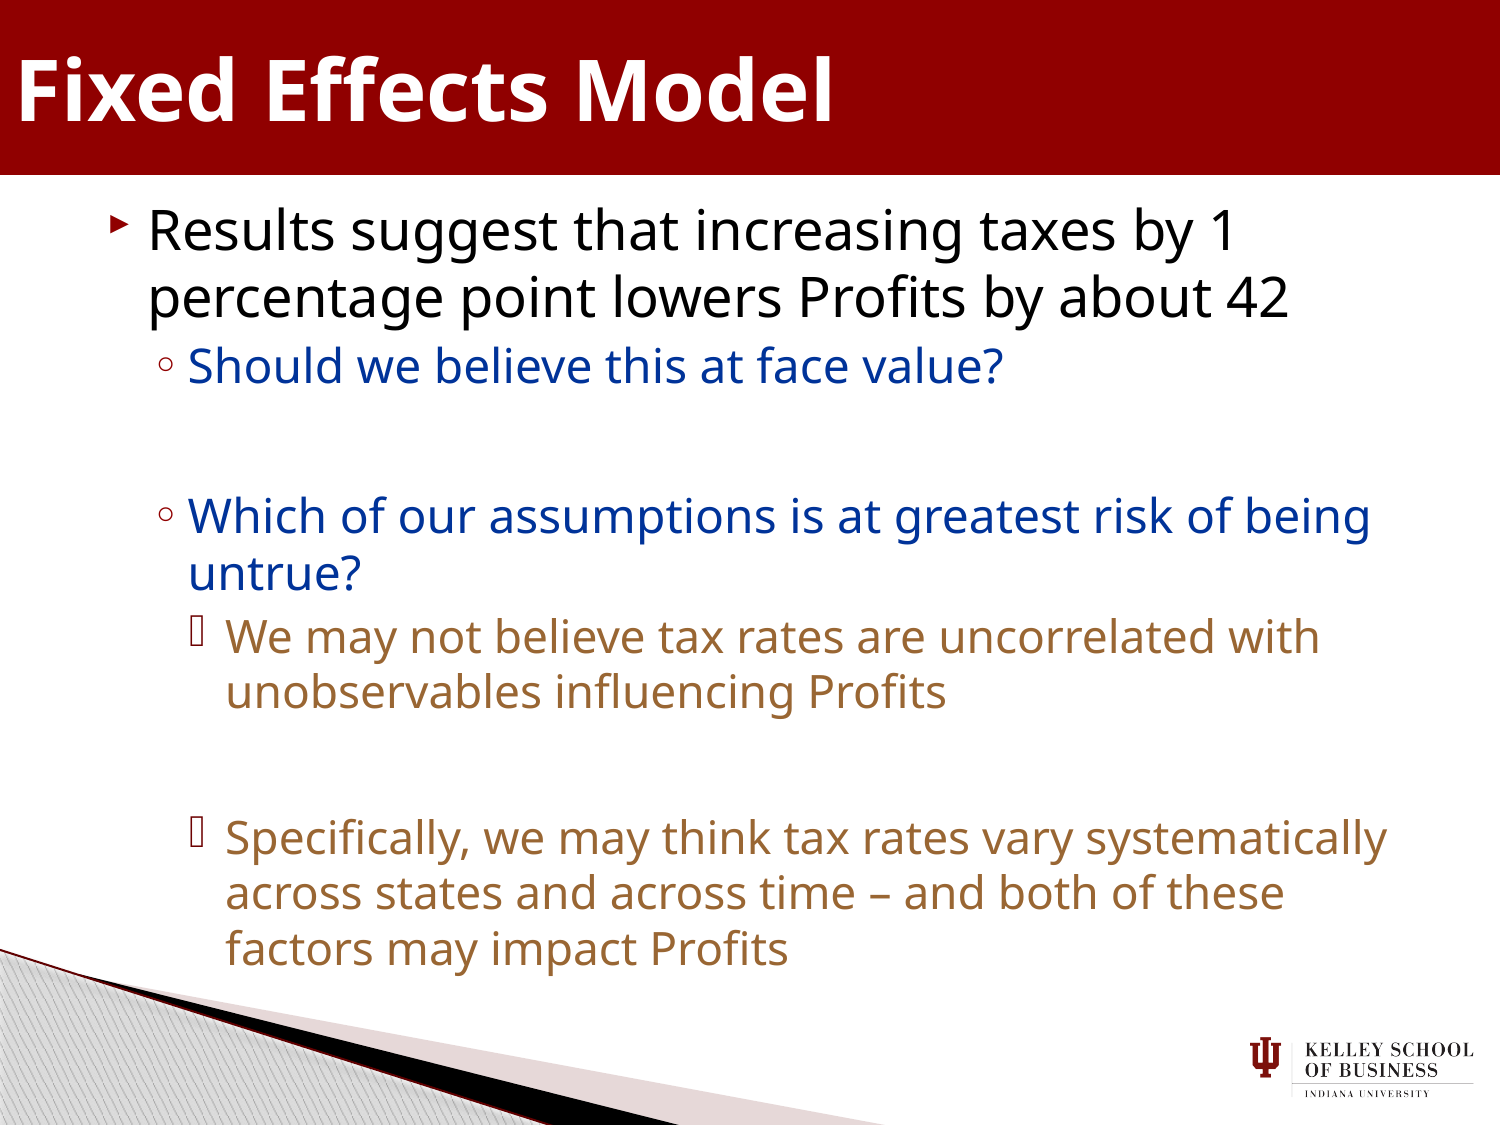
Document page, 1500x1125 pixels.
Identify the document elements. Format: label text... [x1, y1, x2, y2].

list Results suggest that increasing taxes by 1 percentage point lowers Profits by about 42 Should we believe this at face value? Which of our assumptions is at greatest risk of being untrue? We may not believe tax rates are uncorrelated with unobservables influencing Profits Specifically, we may think tax rates vary systematically across states and across time – and both of these factors may impact Profits [75, 187, 1425, 986]
title Fixed Effects Model [0, 0, 1500, 175]
picture [1249, 1037, 1476, 1101]
